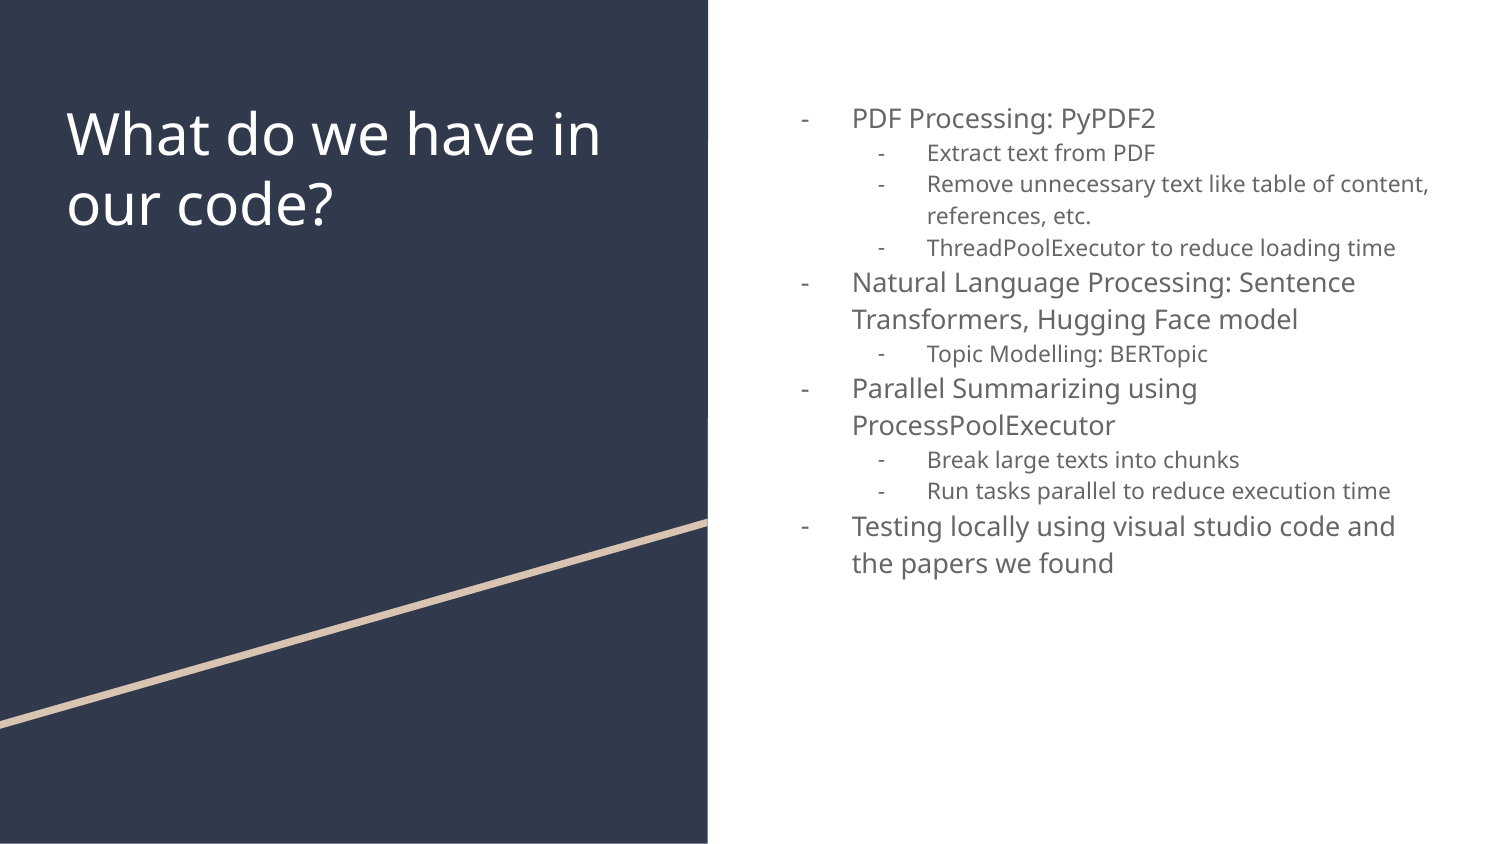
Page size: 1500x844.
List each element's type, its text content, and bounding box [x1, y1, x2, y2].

list PDF Processing: PyPDF2 Extract text from PDF Remove unnecessary text like table of content, references, etc. ThreadPoolExecutor to reduce loading time Natural Language Processing: Sentence Transformers, Hugging Face model Topic Modelling: BERTopic Parallel Summarizing using ProcessPoolExecutor Break large texts into chunks Run tasks parallel to reduce execution time Testing locally using visual studio code and the papers we found [761, 82, 1446, 755]
title What do we have in our code? [51, 82, 660, 494]
